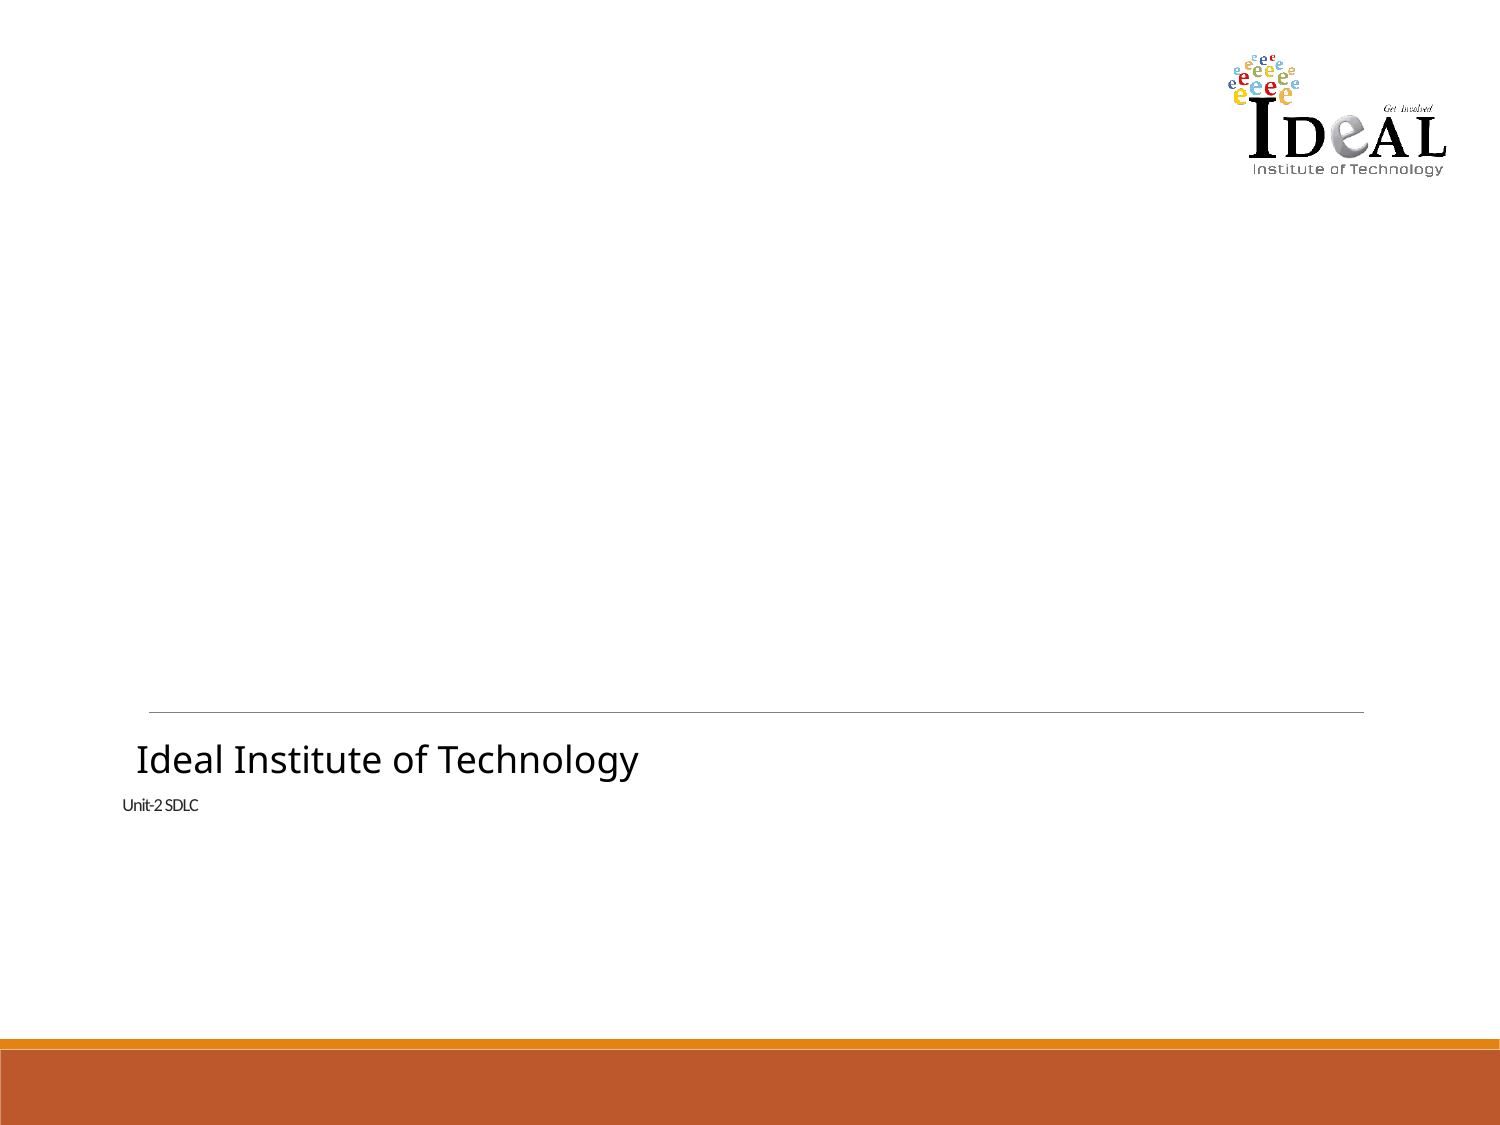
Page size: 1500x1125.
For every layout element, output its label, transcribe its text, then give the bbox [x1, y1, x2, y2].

title Unit-2 SDLC [99, 787, 1373, 863]
picture [1224, 49, 1455, 180]
text_box Ideal Institute of Technology [121, 728, 655, 788]
